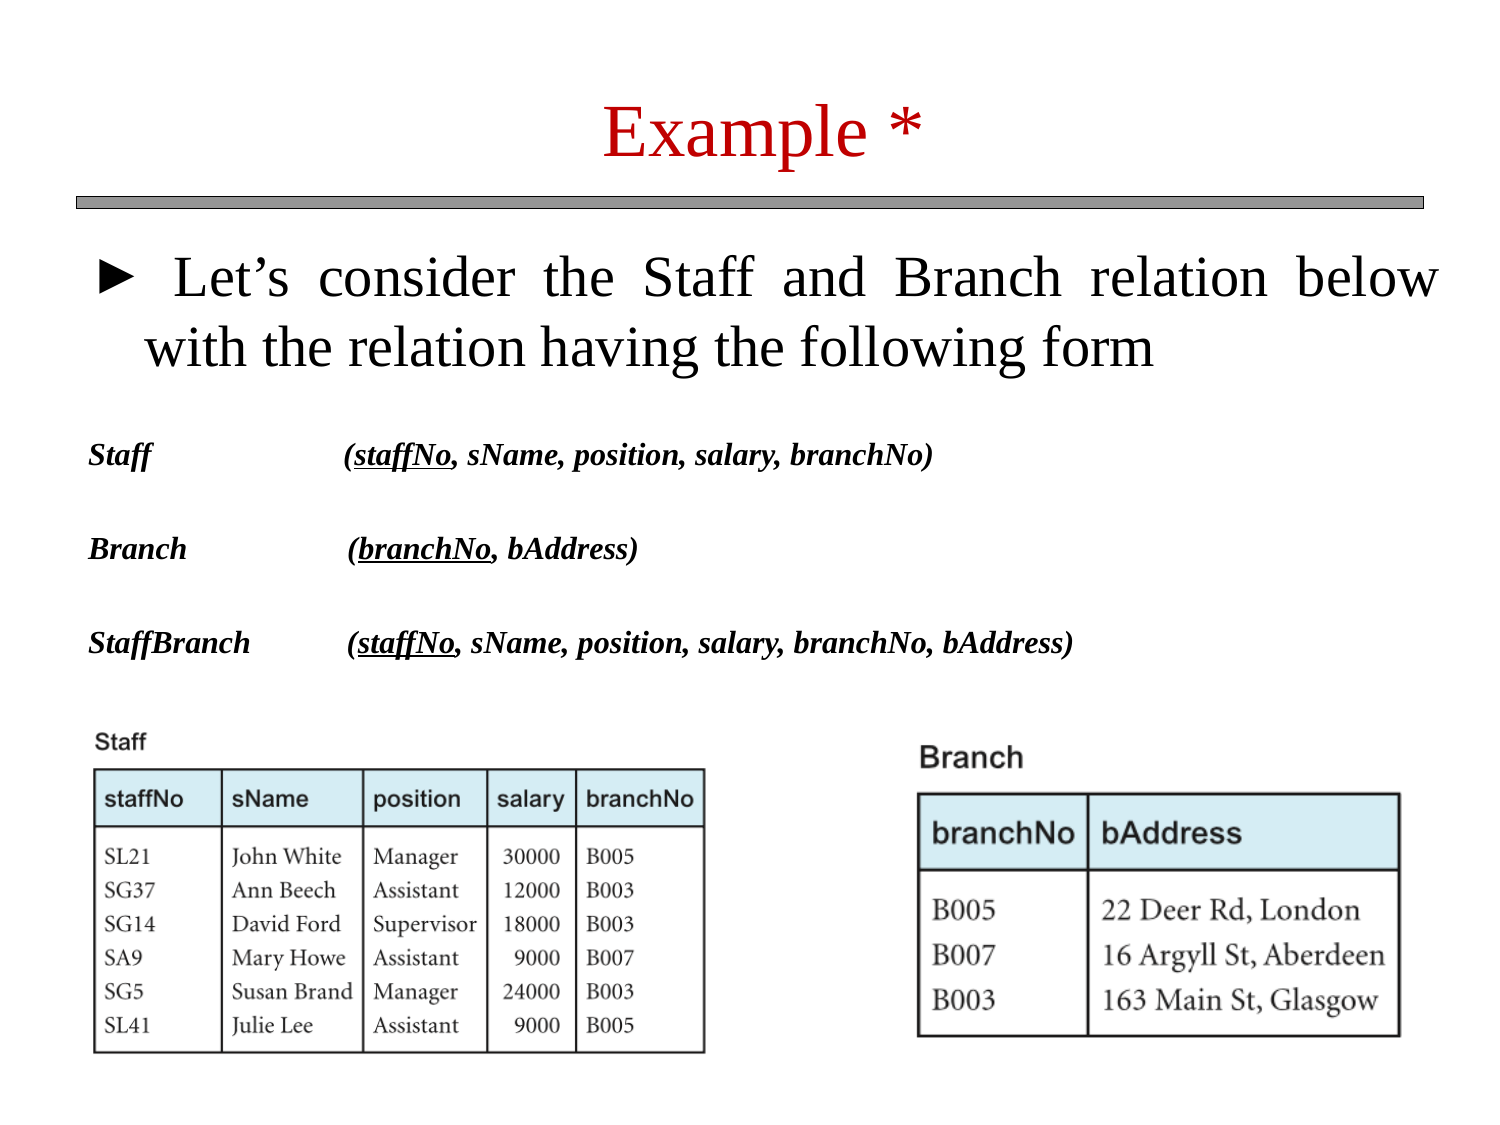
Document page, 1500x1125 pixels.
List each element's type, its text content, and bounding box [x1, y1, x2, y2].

picture [78, 713, 720, 1078]
title Example * [49, 32, 1479, 221]
picture [909, 729, 1425, 1078]
list Let’s consider the Staff and Branch relation below with the relation having the following form Staff (staffNo, sName, position, salary, branchNo) Branch (branchNo, bAddress) StaffBranch (staffNo, sName, position, salary, branchNo, bAddress) [80, 230, 1449, 1085]
text_box [76, 196, 1424, 209]
